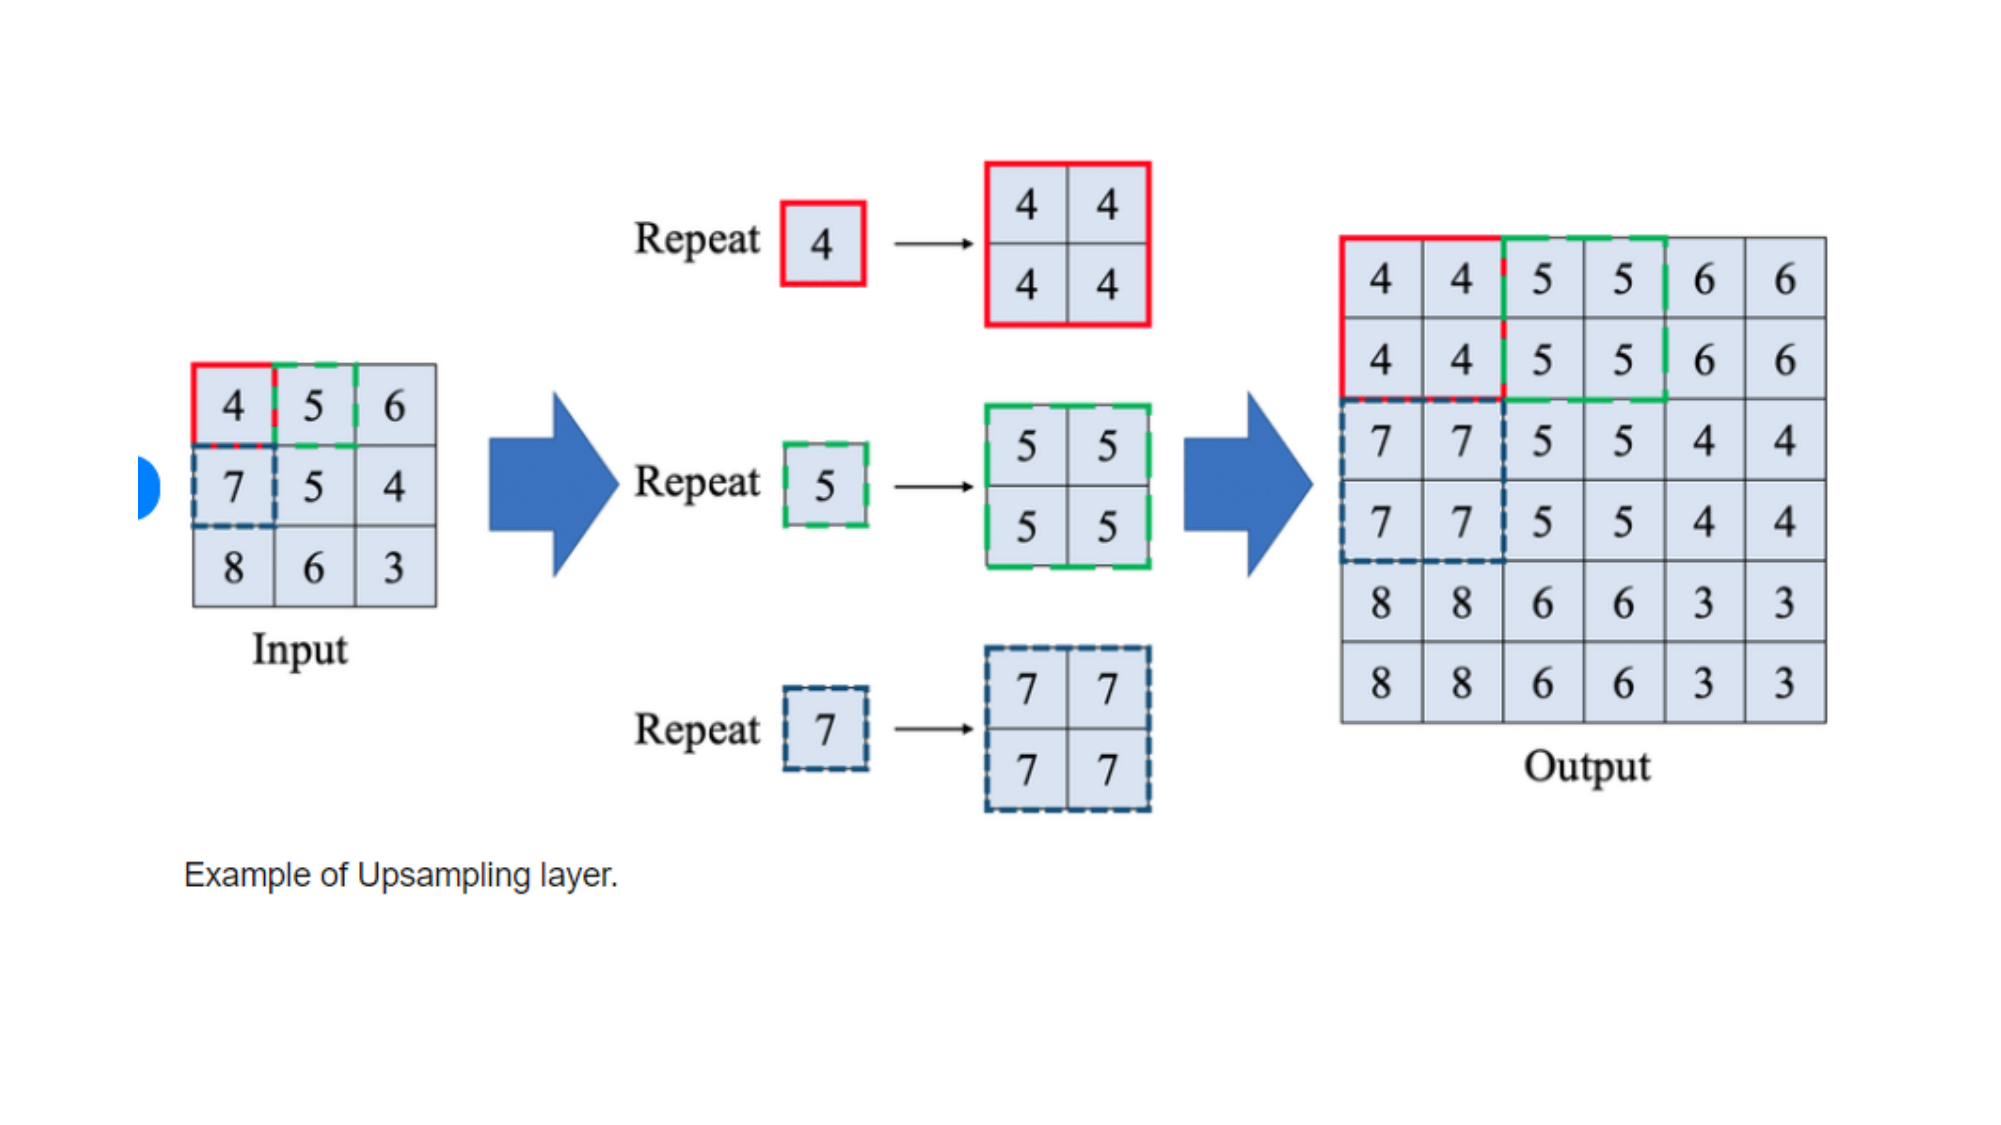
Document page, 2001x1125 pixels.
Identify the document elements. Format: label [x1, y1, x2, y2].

picture [137, 109, 1840, 901]
